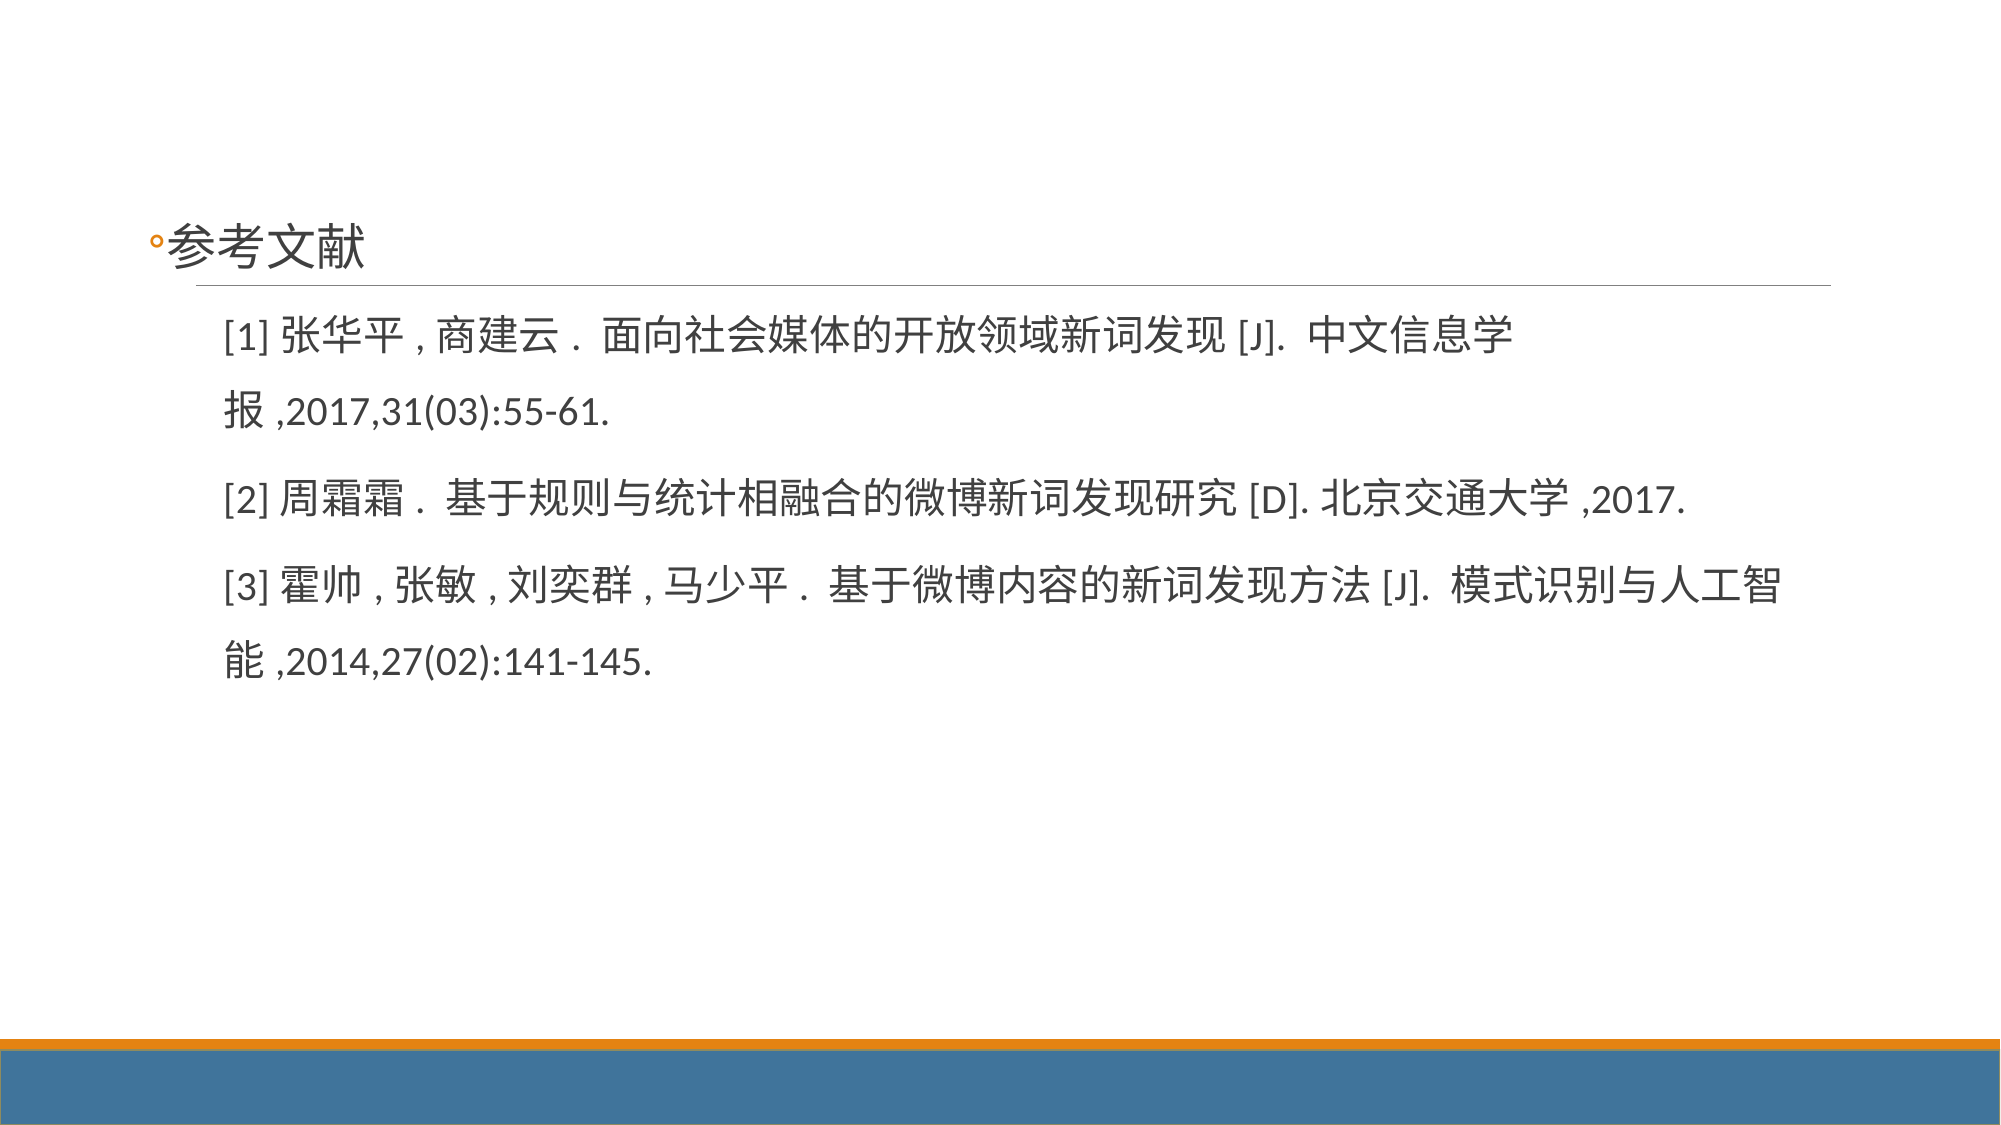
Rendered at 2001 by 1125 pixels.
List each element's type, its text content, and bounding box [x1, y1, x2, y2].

list 参考文献 [1]张华平,商建云. 面向社会媒体的开放领域新词发现[J]. 中文信息学报,2017,31(03):55-61. [2]周霜霜. 基于规则与统计相融合的微博新词发现研究[D].北京交通大学,2017. [3]霍帅,张敏,刘奕群,马少平. 基于微博内容的新词发现方法[J]. 模式识别与人工智能,2014,27(02):141-145. [148, 177, 1849, 740]
